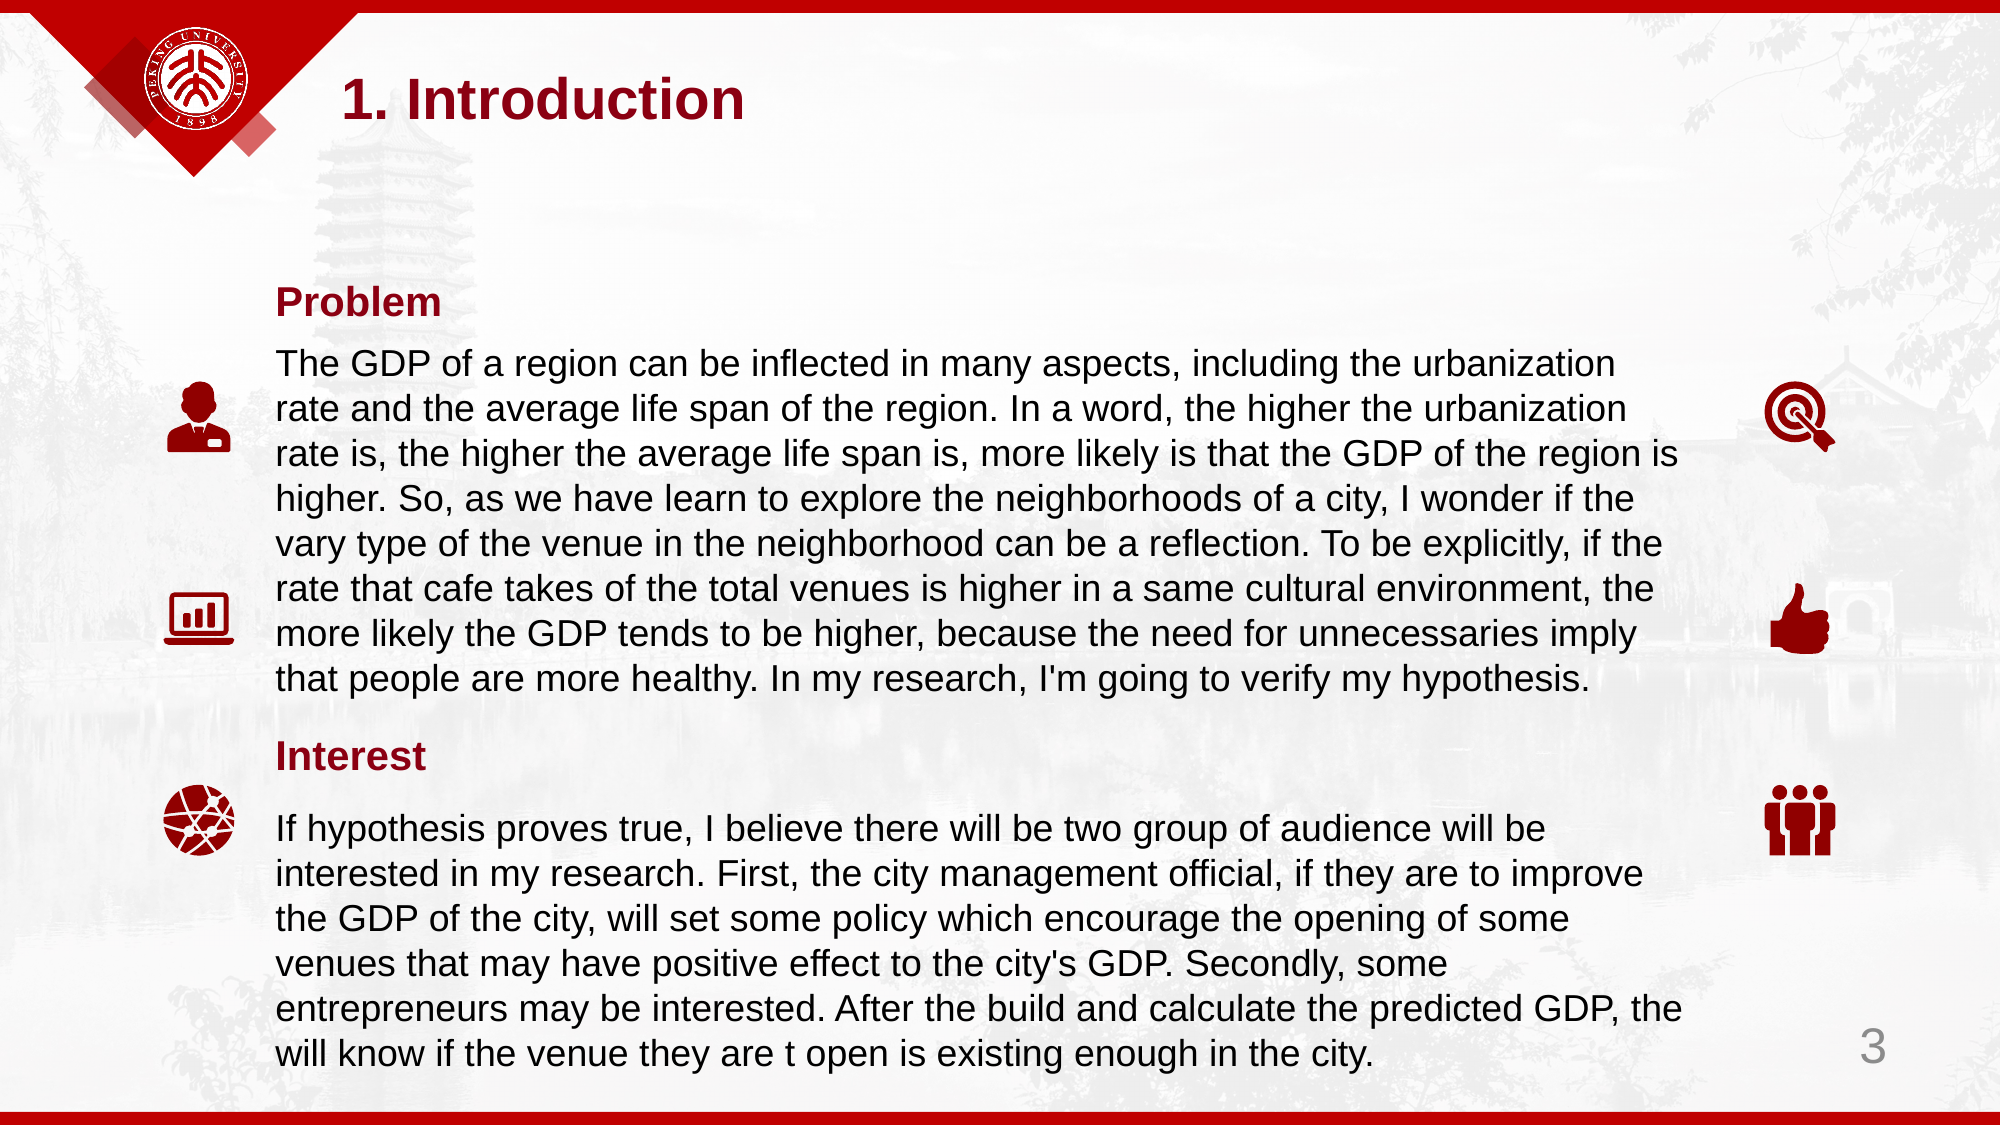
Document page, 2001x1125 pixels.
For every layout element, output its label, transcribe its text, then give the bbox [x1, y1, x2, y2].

text_box [162, 591, 236, 646]
text_box [166, 380, 232, 454]
text_box [1763, 783, 1789, 857]
text_box [1811, 783, 1837, 857]
text_box Interest [260, 714, 1000, 786]
text_box [1763, 380, 1837, 454]
text_box [1769, 582, 1831, 656]
text_box [1783, 783, 1817, 857]
text_box The GDP of a region can be inflected in many aspects, including the urbanization rate and the average life span of the region. In a word, the higher the urbanization rate is, the higher the average life span is, more likely is that the GDP of the region is higher. So, as we have learn to explore the neighborhoods of a city, I wonder if the vary type of the venue in the neighborhood can be a reflection. To be explicitly, if the rate that cafe takes of the total venues is higher in a same cultural environment, the more likely the GDP tends to be higher, because the need for unnecessaries imply that people are more healthy. In my research, I'm going to verify my hypothesis. [260, 331, 1706, 707]
slide_number 3 [1706, 1013, 1903, 1074]
picture [144, 27, 249, 130]
text_box [162, 783, 236, 857]
text_box Problem [260, 259, 1000, 332]
text_box 1. Introduction [326, 43, 1066, 139]
text_box I​f hypothesis proves true, I believe there will be two group of audience will be interested in my research. First, the city management official, if they are to improve the GDP of the city, will set some policy which encourage the opening of some venues that may have positive effect to the city's GDP. Secondly, some entrepreneurs may be interested. After the build and calculate the predicted GDP, the will know if the venue they are t open is existing enough in the city. [260, 797, 1706, 1125]
